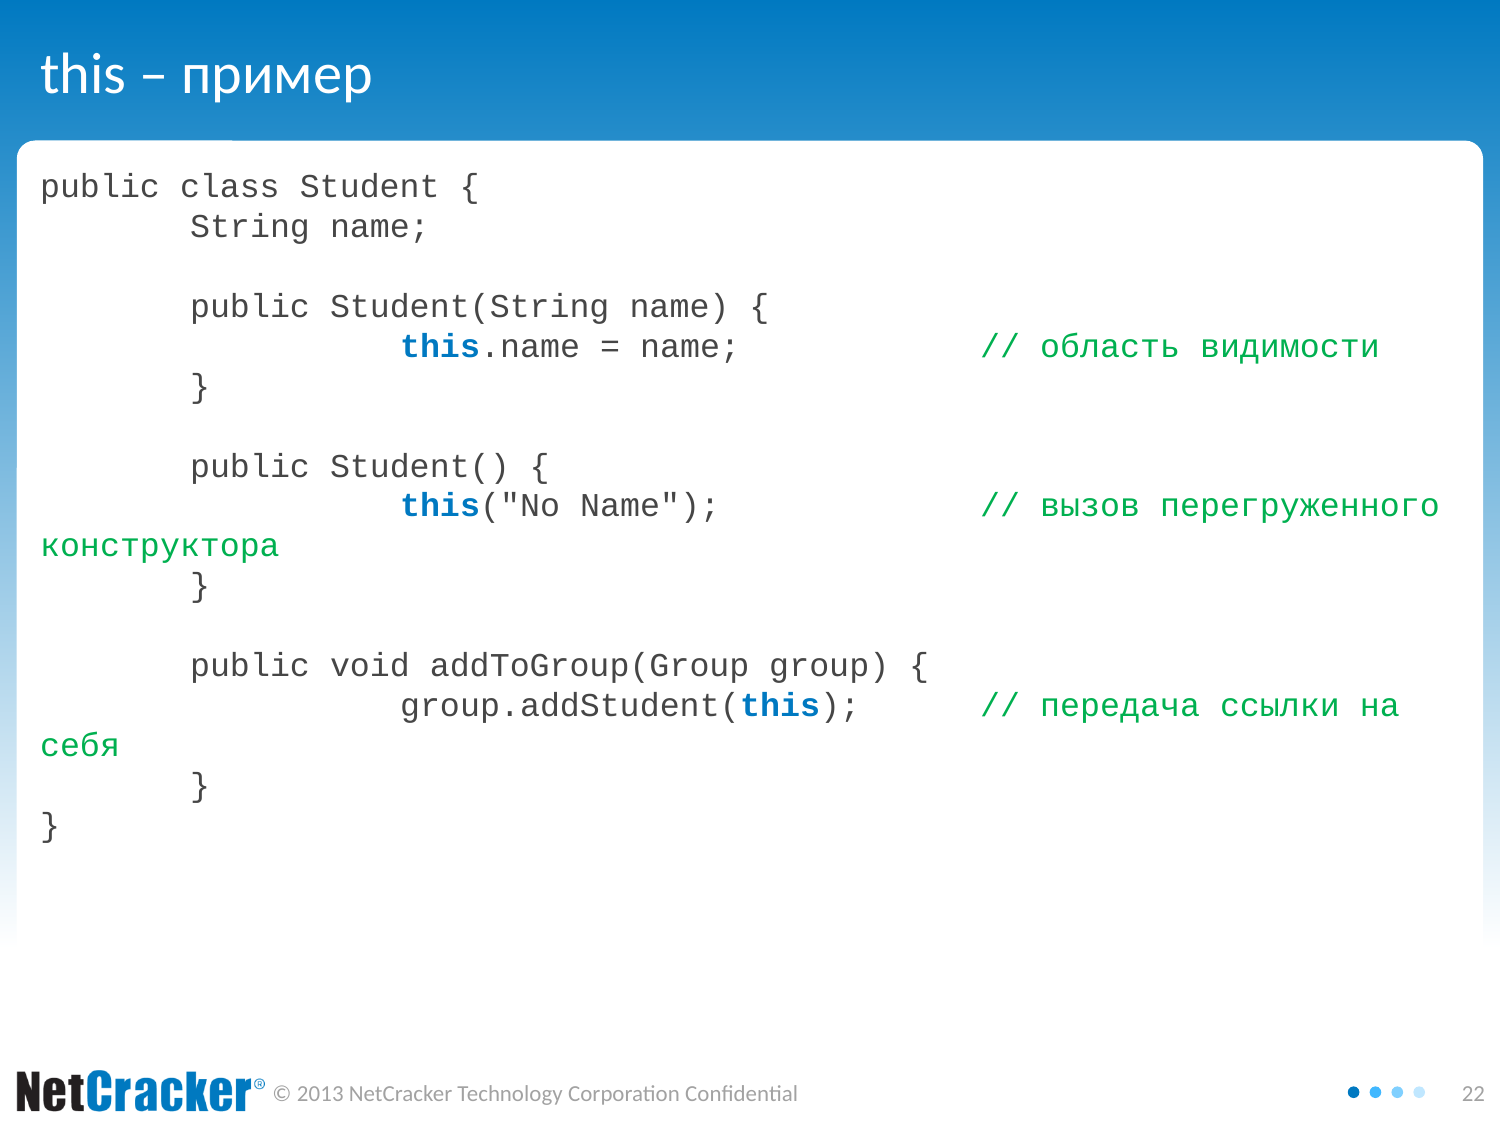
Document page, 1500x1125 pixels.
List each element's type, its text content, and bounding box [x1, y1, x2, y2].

title this – пример [16, 0, 1483, 141]
list public class Student { String name; public Student(String name) { this.name = name; // область видимости } public Student() { this("No Name"); // вызов перегруженного конструктора } public void addToGroup(Group group) { group.addStudent(this); // передача ссылки на себя } } [16, 140, 1482, 1043]
picture [5, 1062, 272, 1122]
